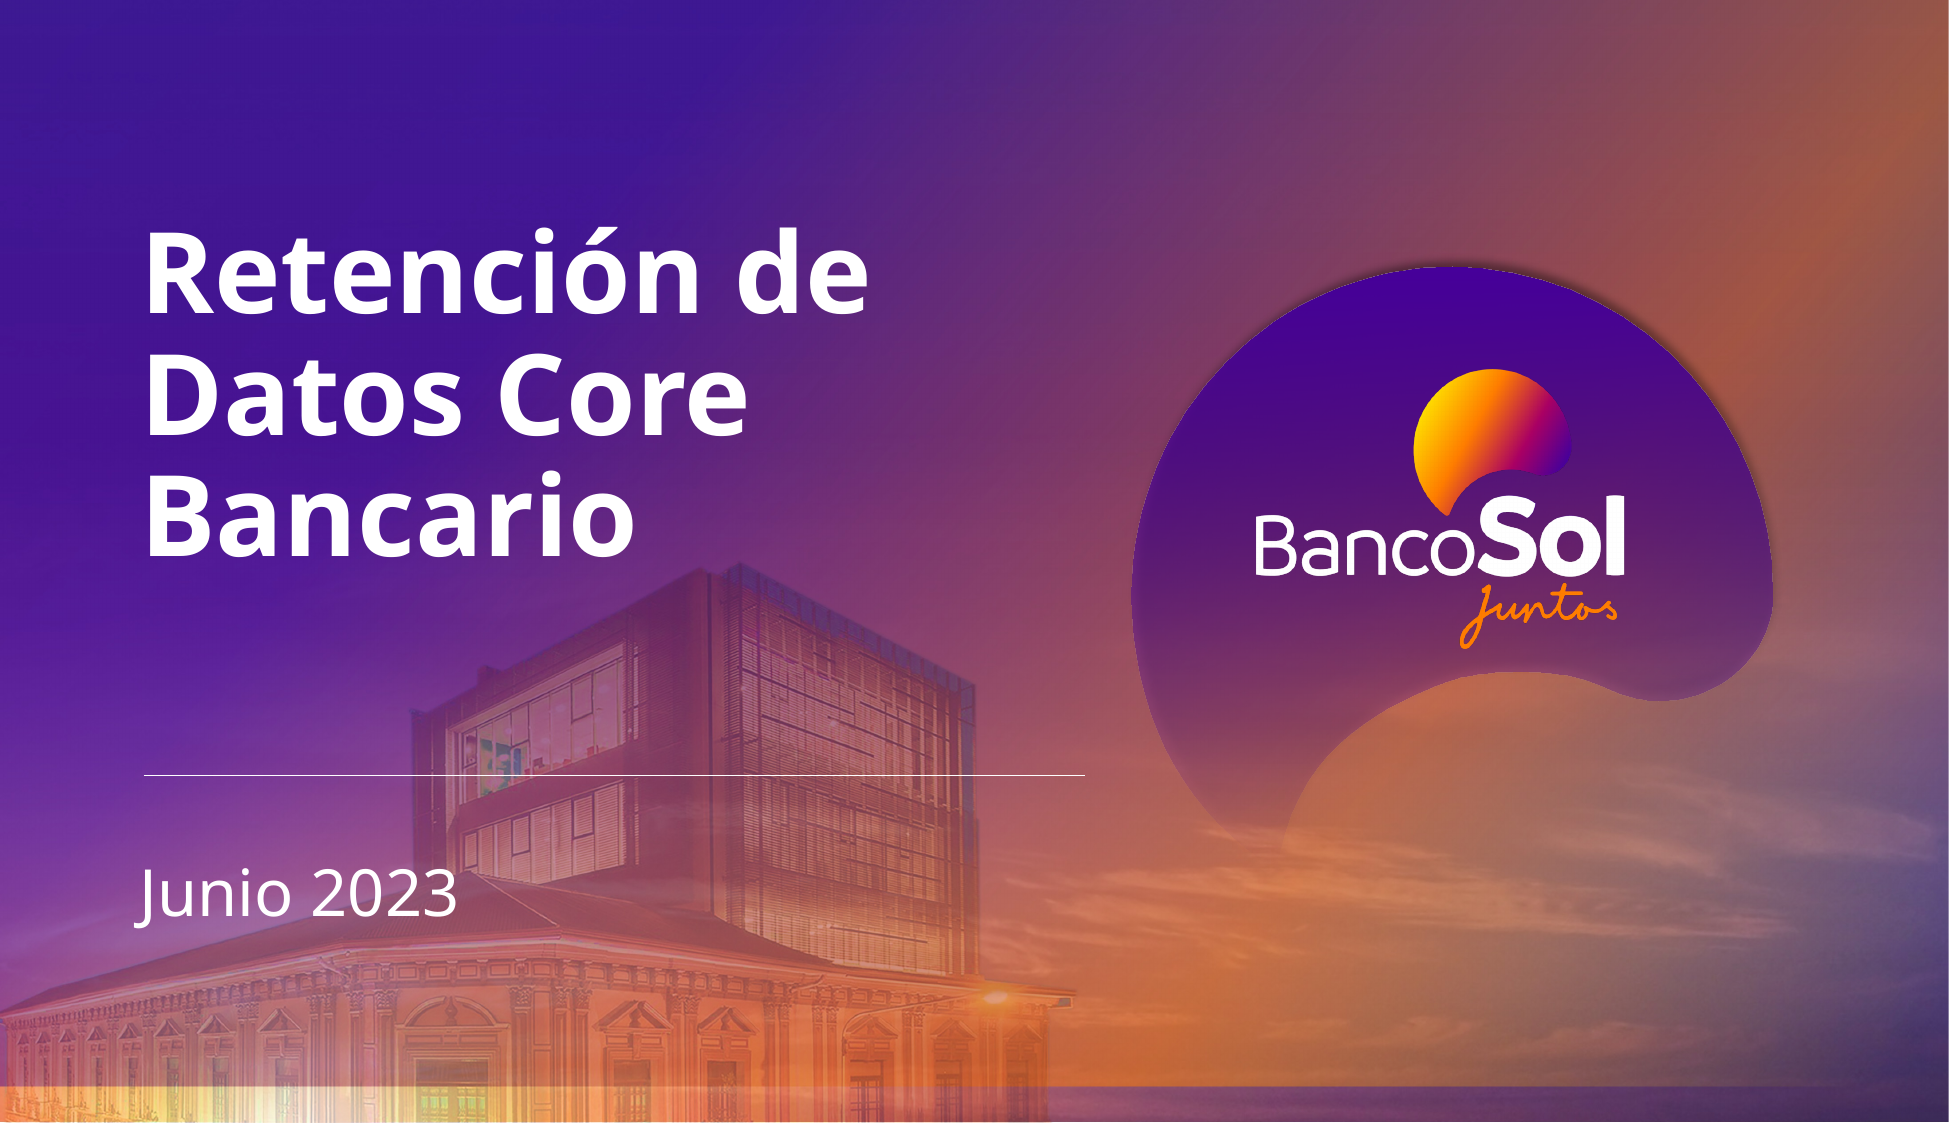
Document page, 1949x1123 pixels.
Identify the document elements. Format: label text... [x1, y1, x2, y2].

picture [0, 0, 1949, 1123]
title Retención de Datos Core Bancario [124, 97, 1175, 700]
text_box Junio 2023 [124, 837, 1175, 954]
